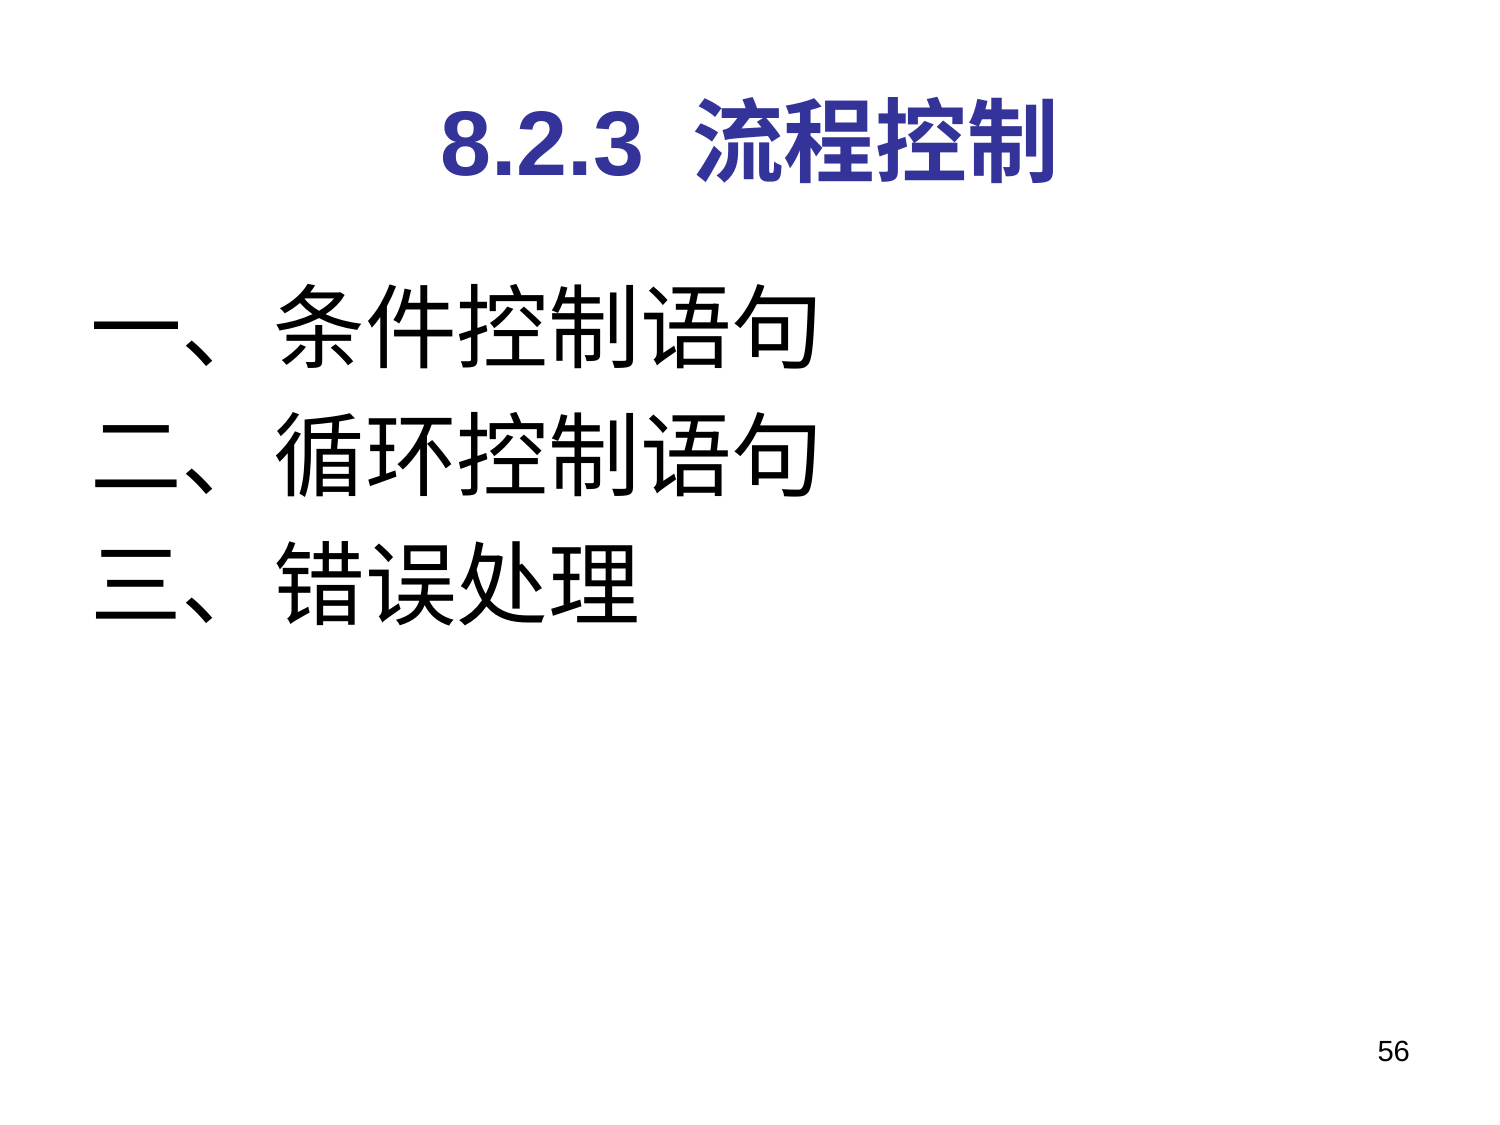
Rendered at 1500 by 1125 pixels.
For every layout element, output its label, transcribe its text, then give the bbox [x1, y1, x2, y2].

list 一、条件控制语句 二、循环控制语句 三、错误处理 [75, 262, 1425, 1005]
slide_number 56 [1074, 1024, 1426, 1103]
title 8.2.3 流程控制 [75, 45, 1425, 233]
